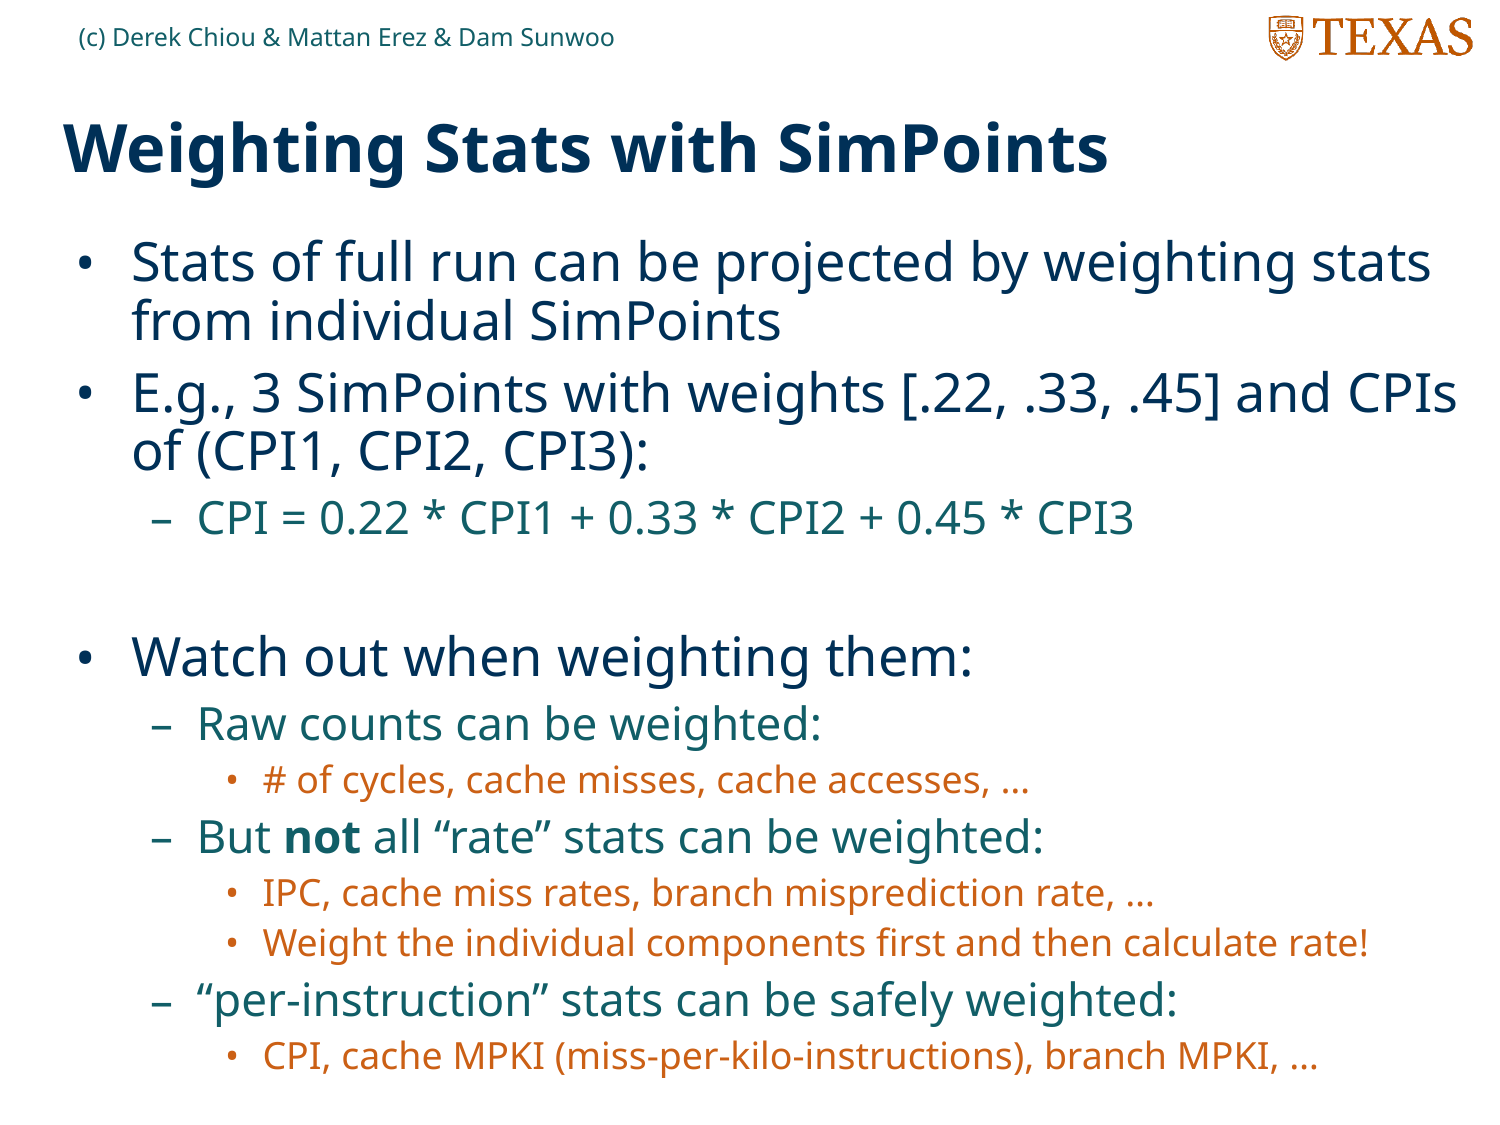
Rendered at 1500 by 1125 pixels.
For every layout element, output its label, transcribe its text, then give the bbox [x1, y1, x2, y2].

picture [1268, 12, 1474, 63]
list Stats of full run can be projected by weighting stats from individual SimPoints E.g., 3 SimPoints with weights [.22, .33, .45] and CPIs of (CPI1, CPI2, CPI3): CPI = 0.22 * CPI1 + 0.33 * CPI2 + 0.45 * CPI3 Watch out when weighting them: Raw counts can be weighted: # of cycles, cache misses, cache accesses, … But not all “rate” stats can be weighted: IPC, cache miss rates, branch misprediction rate, … Weight the individual components first and then calculate rate! “per-instruction” stats can be safely weighted: CPI, cache MPKI (miss-per-kilo-instructions), branch MPKI, … [75, 235, 1475, 1123]
footer (c) Derek Chiou & Mattan Erez & Dam Sunwoo [63, 3, 914, 73]
title Weighting Stats with SimPoints [63, 75, 1475, 223]
